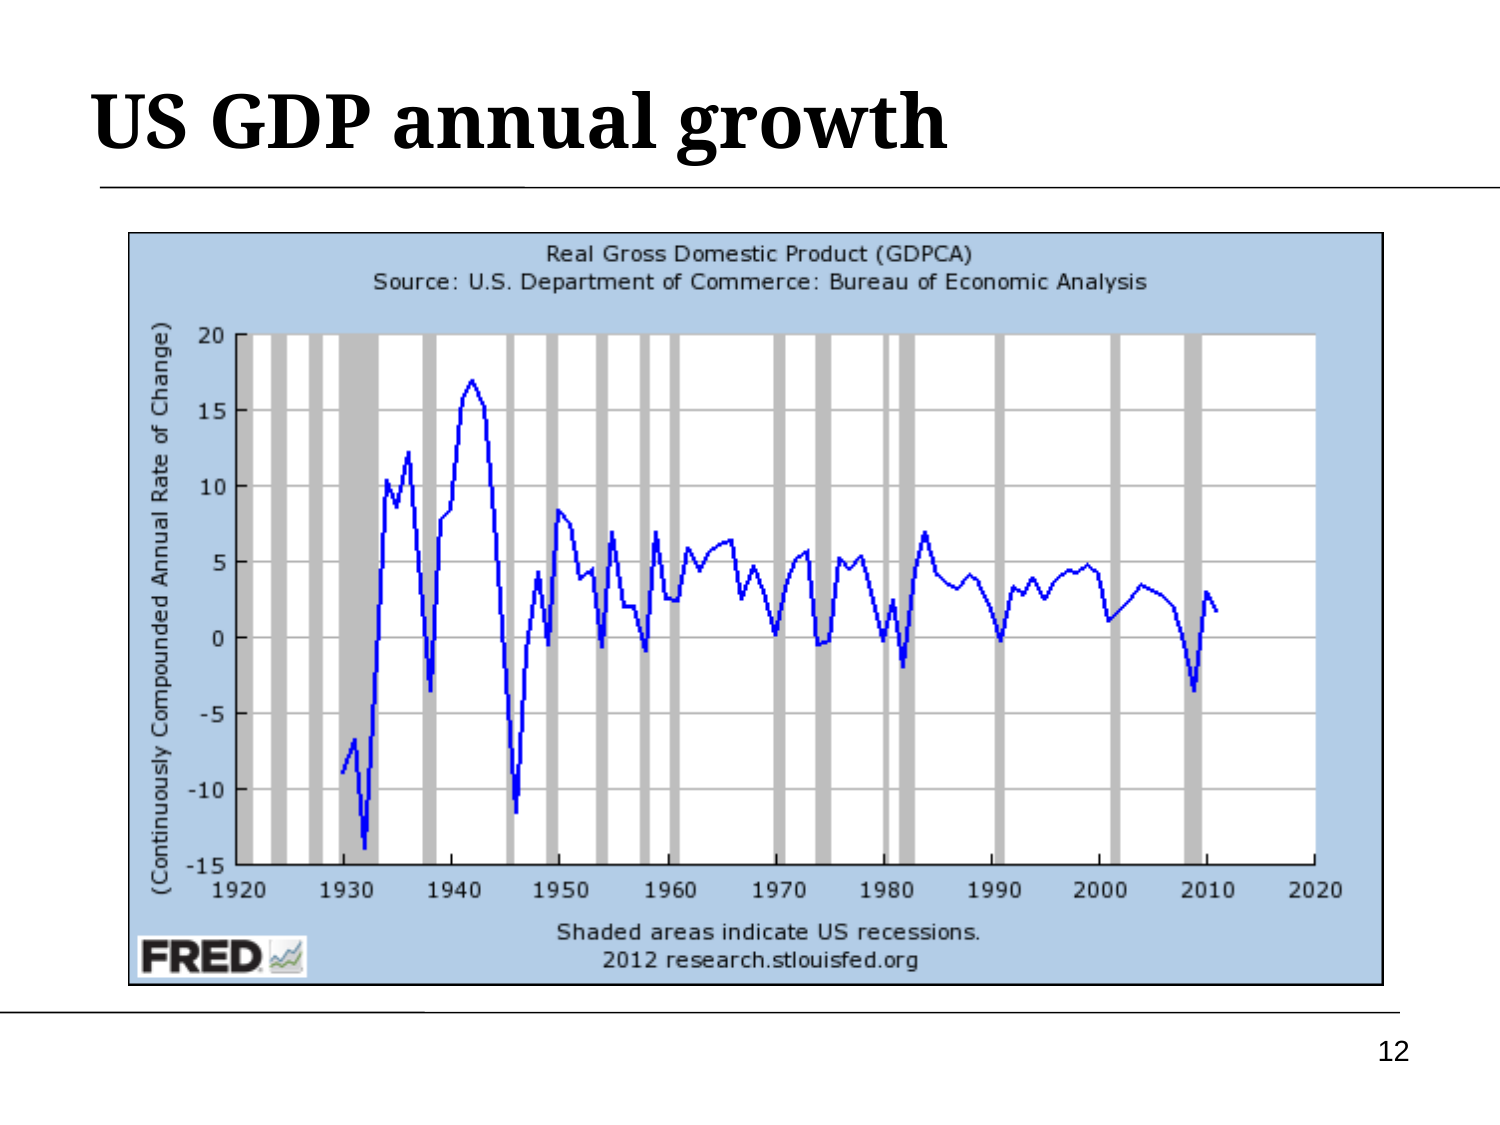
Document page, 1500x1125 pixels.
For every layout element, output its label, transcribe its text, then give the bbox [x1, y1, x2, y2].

slide_number 12 [1074, 1024, 1426, 1103]
picture [128, 232, 1384, 987]
title US GDP annual growth [74, 49, 1426, 188]
